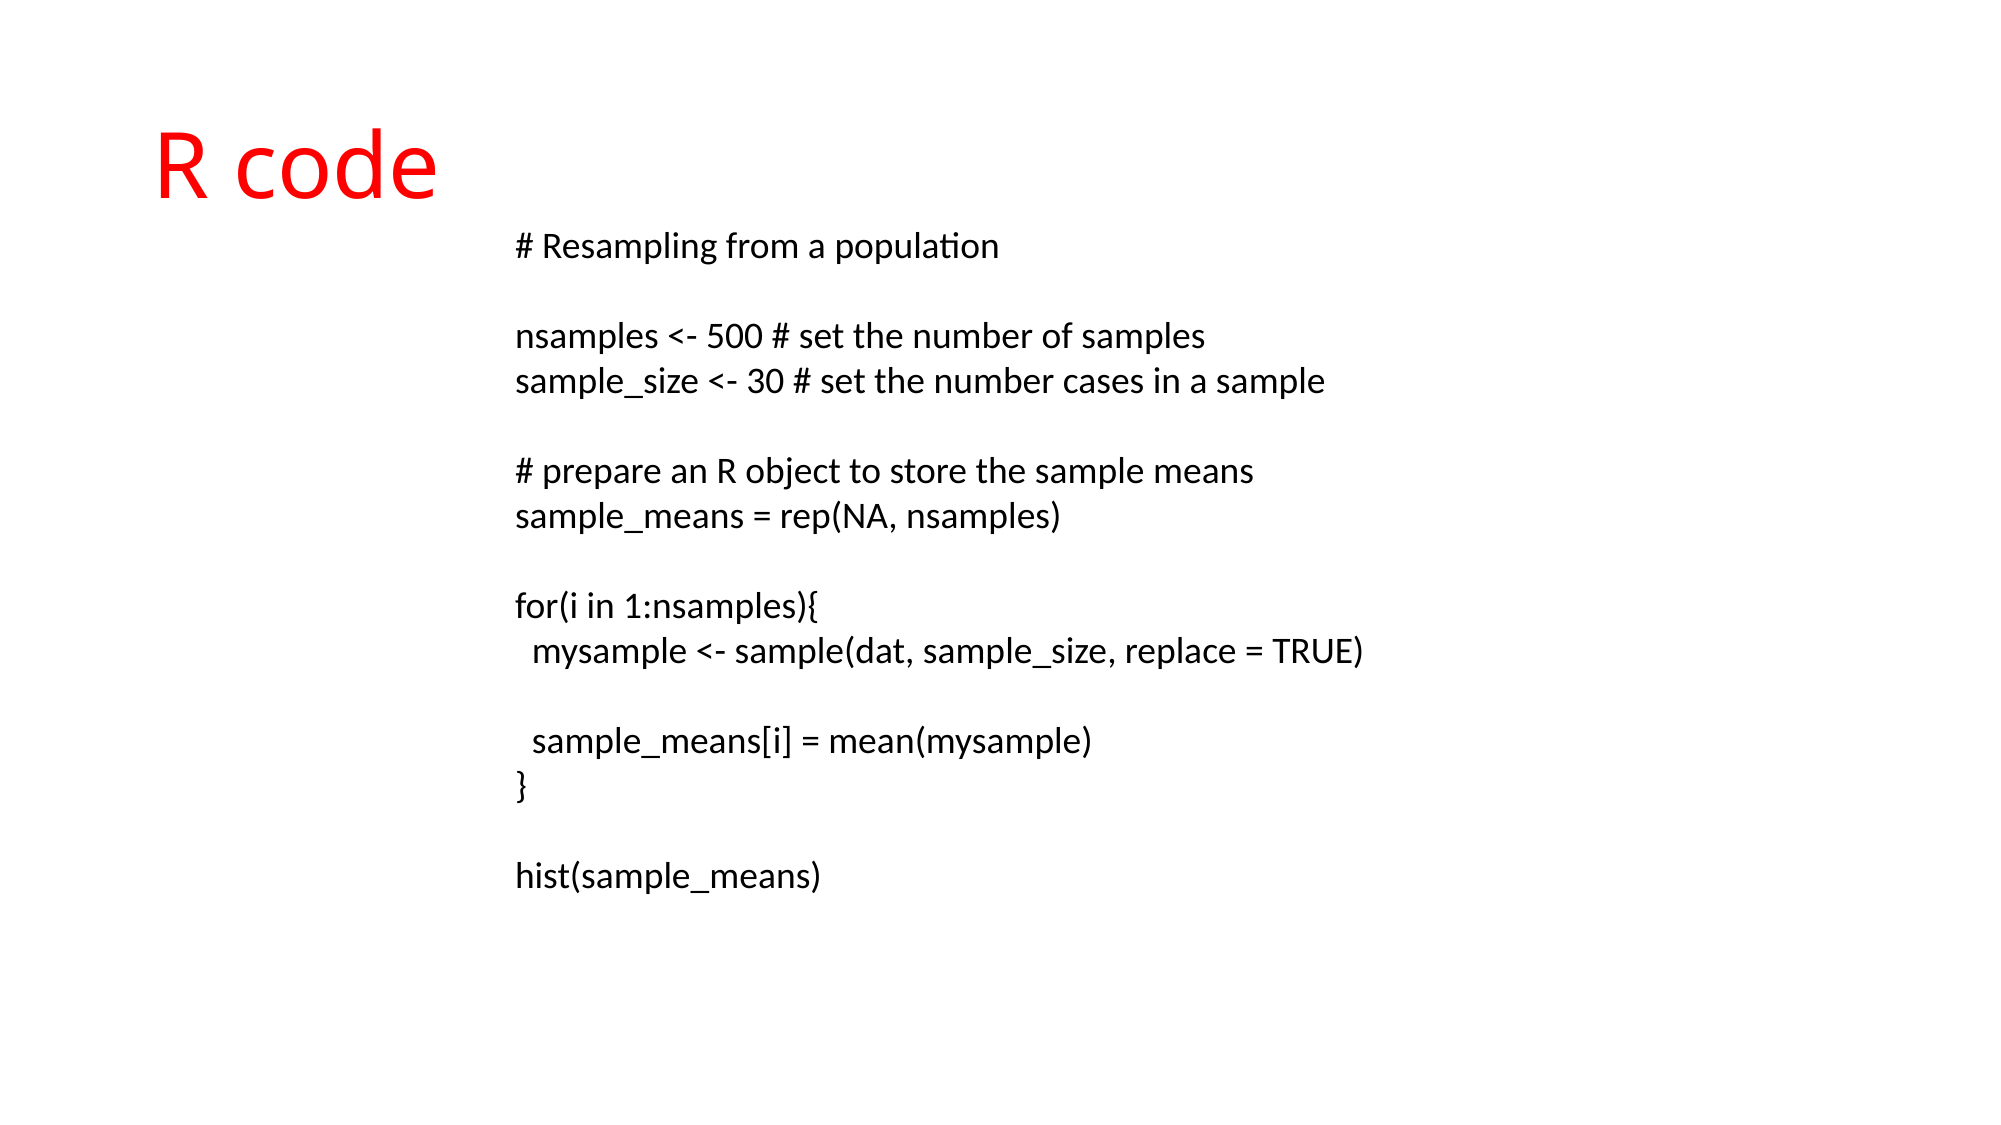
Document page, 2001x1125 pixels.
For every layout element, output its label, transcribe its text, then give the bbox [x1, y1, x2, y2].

text_box # Resampling from a population nsamples <- 500 # set the number of samples sample_size <- 30 # set the number cases in a sample # prepare an R object to store the sample means sample_means = rep(NA, nsamples) for(i in 1:nsamples){ mysample <- sample(dat, sample_size, replace = TRUE) sample_means[i] = mean(mysample) } hist(sample_means) [500, 214, 1501, 904]
title R code [137, 59, 1863, 278]
